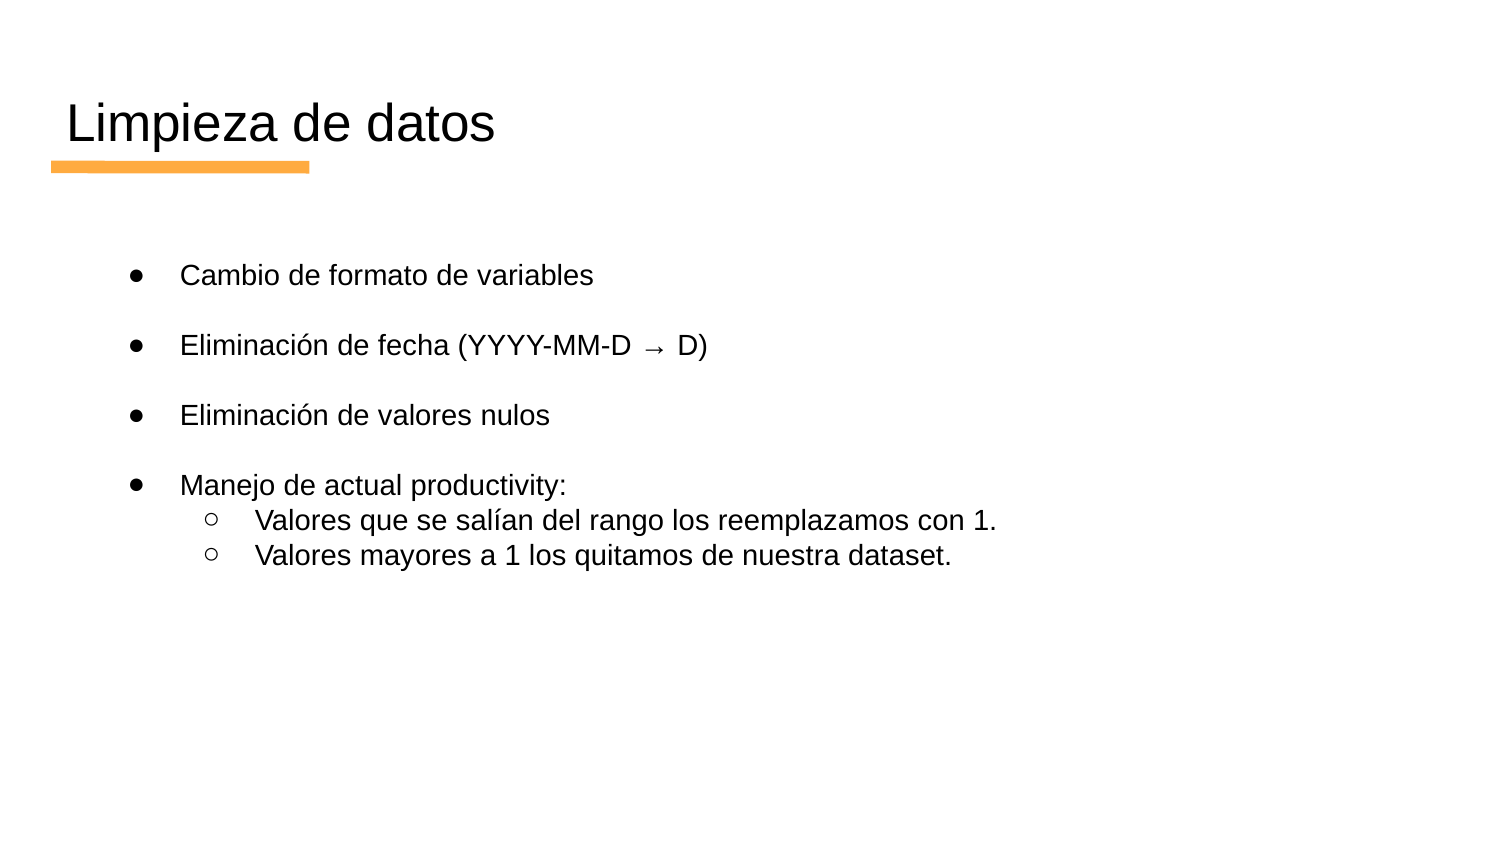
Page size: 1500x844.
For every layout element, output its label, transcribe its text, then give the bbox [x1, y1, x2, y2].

text_box Cambio de formato de variables Eliminación de fecha (YYYY-MM-D → D) Eliminación de valores nulos Manejo de actual productivity: Valores que se salían del rango los reemplazamos con 1. Valores mayores a 1 los quitamos de nuestra dataset. [89, 241, 1099, 622]
title Limpieza de datos [51, 72, 686, 167]
